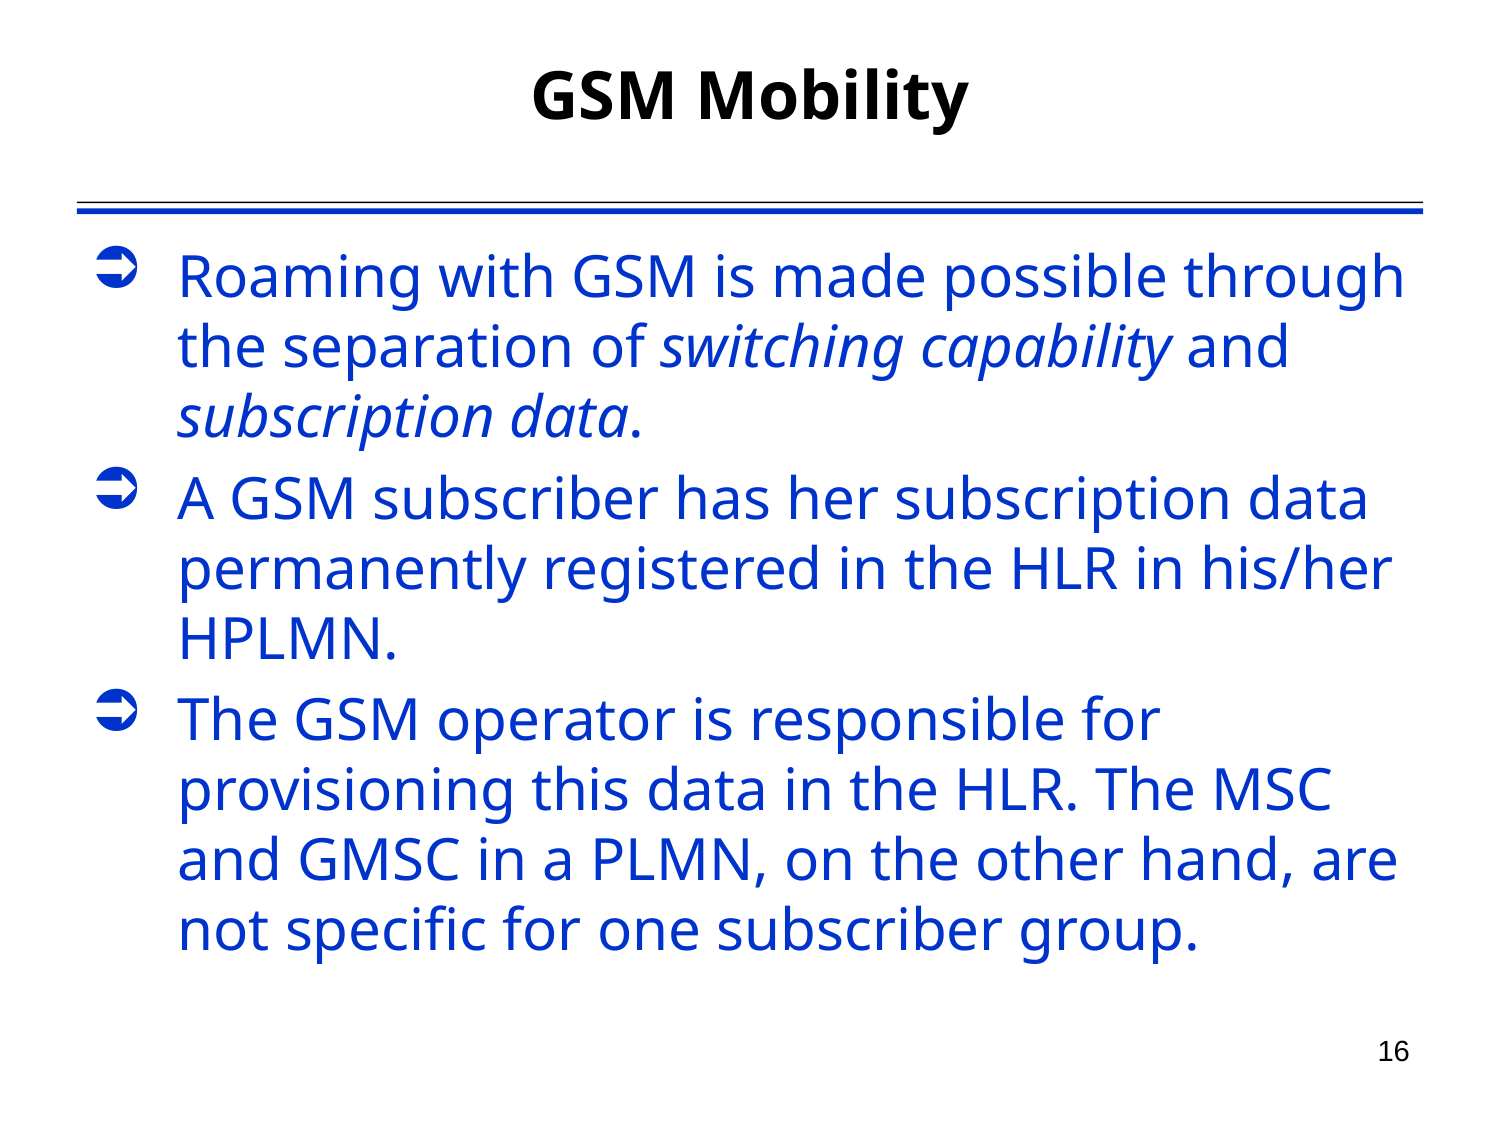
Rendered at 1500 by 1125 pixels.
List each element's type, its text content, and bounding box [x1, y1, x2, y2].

title GSM Mobility [75, 45, 1425, 191]
list Roaming with GSM is made possible through the separation of switching capability and subscription data. A GSM subscriber has her subscription data permanently registered in the HLR in his/her HPLMN. The GSM operator is responsible for provisioning this data in the HLR. The MSC and GMSC in a PLMN, on the other hand, are not specific for one subscriber group. [75, 231, 1425, 1018]
slide_number 16 [1074, 1024, 1425, 1103]
